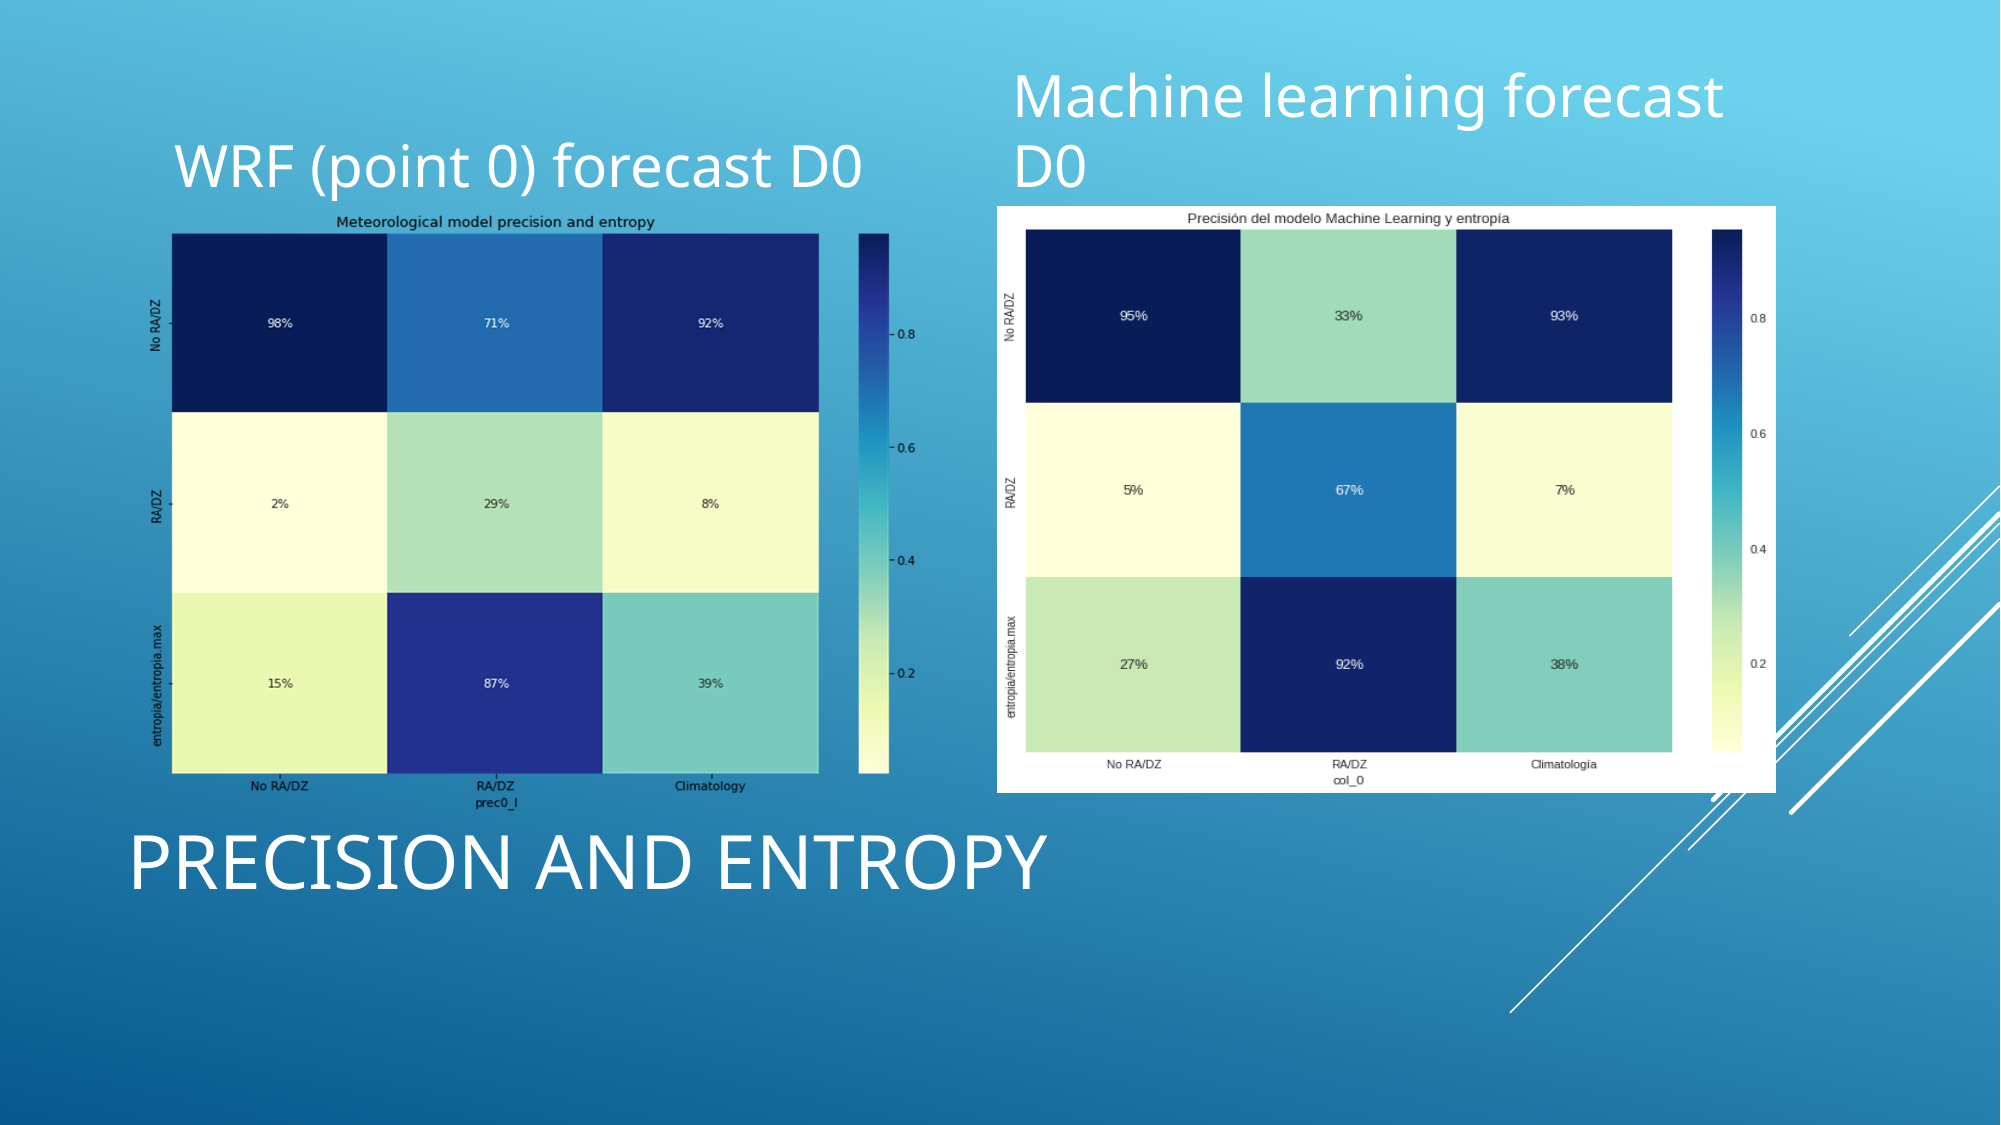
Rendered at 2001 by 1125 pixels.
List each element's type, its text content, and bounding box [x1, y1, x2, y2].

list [996, 206, 1776, 793]
title Precision and entropy [112, 736, 1513, 984]
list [142, 208, 923, 816]
list Machine learning forecast D0 [997, 112, 1763, 206]
list WRF (point 0) forecast D0 [159, 112, 923, 207]
